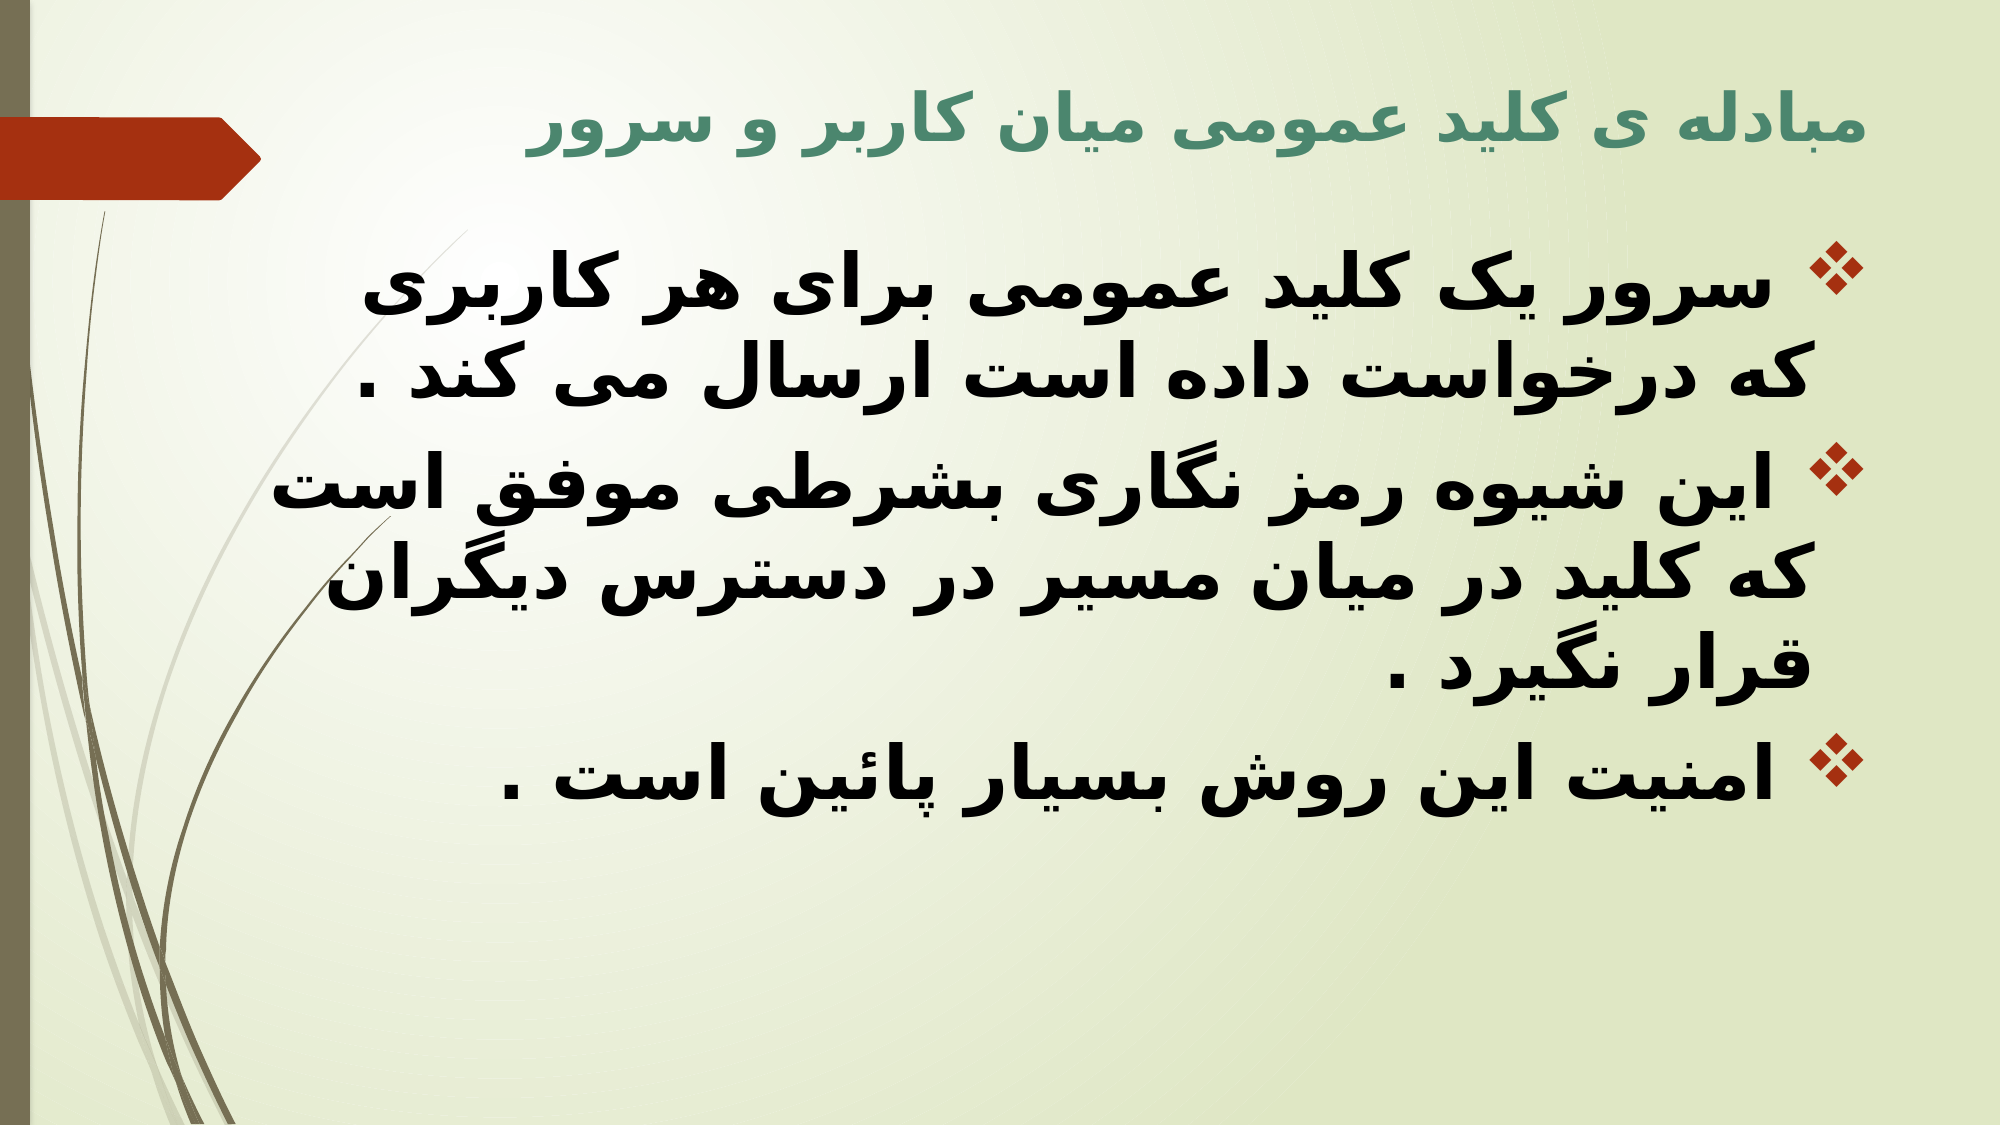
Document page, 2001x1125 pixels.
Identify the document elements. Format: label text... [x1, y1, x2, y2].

list سرور یک کلید عمومی برای هر کاربری که درخواست داده است ارسال می کند . این شیوه رمز نگاری بشرطی موفق است که کلید در میان مسیر در دسترس دیگران قرار نگیرد . امنیت این روش بسیار پائین است . [246, 224, 1888, 1066]
title مبادله ی کلید عمومی میان کاربر و سرور [425, 66, 1888, 224]
